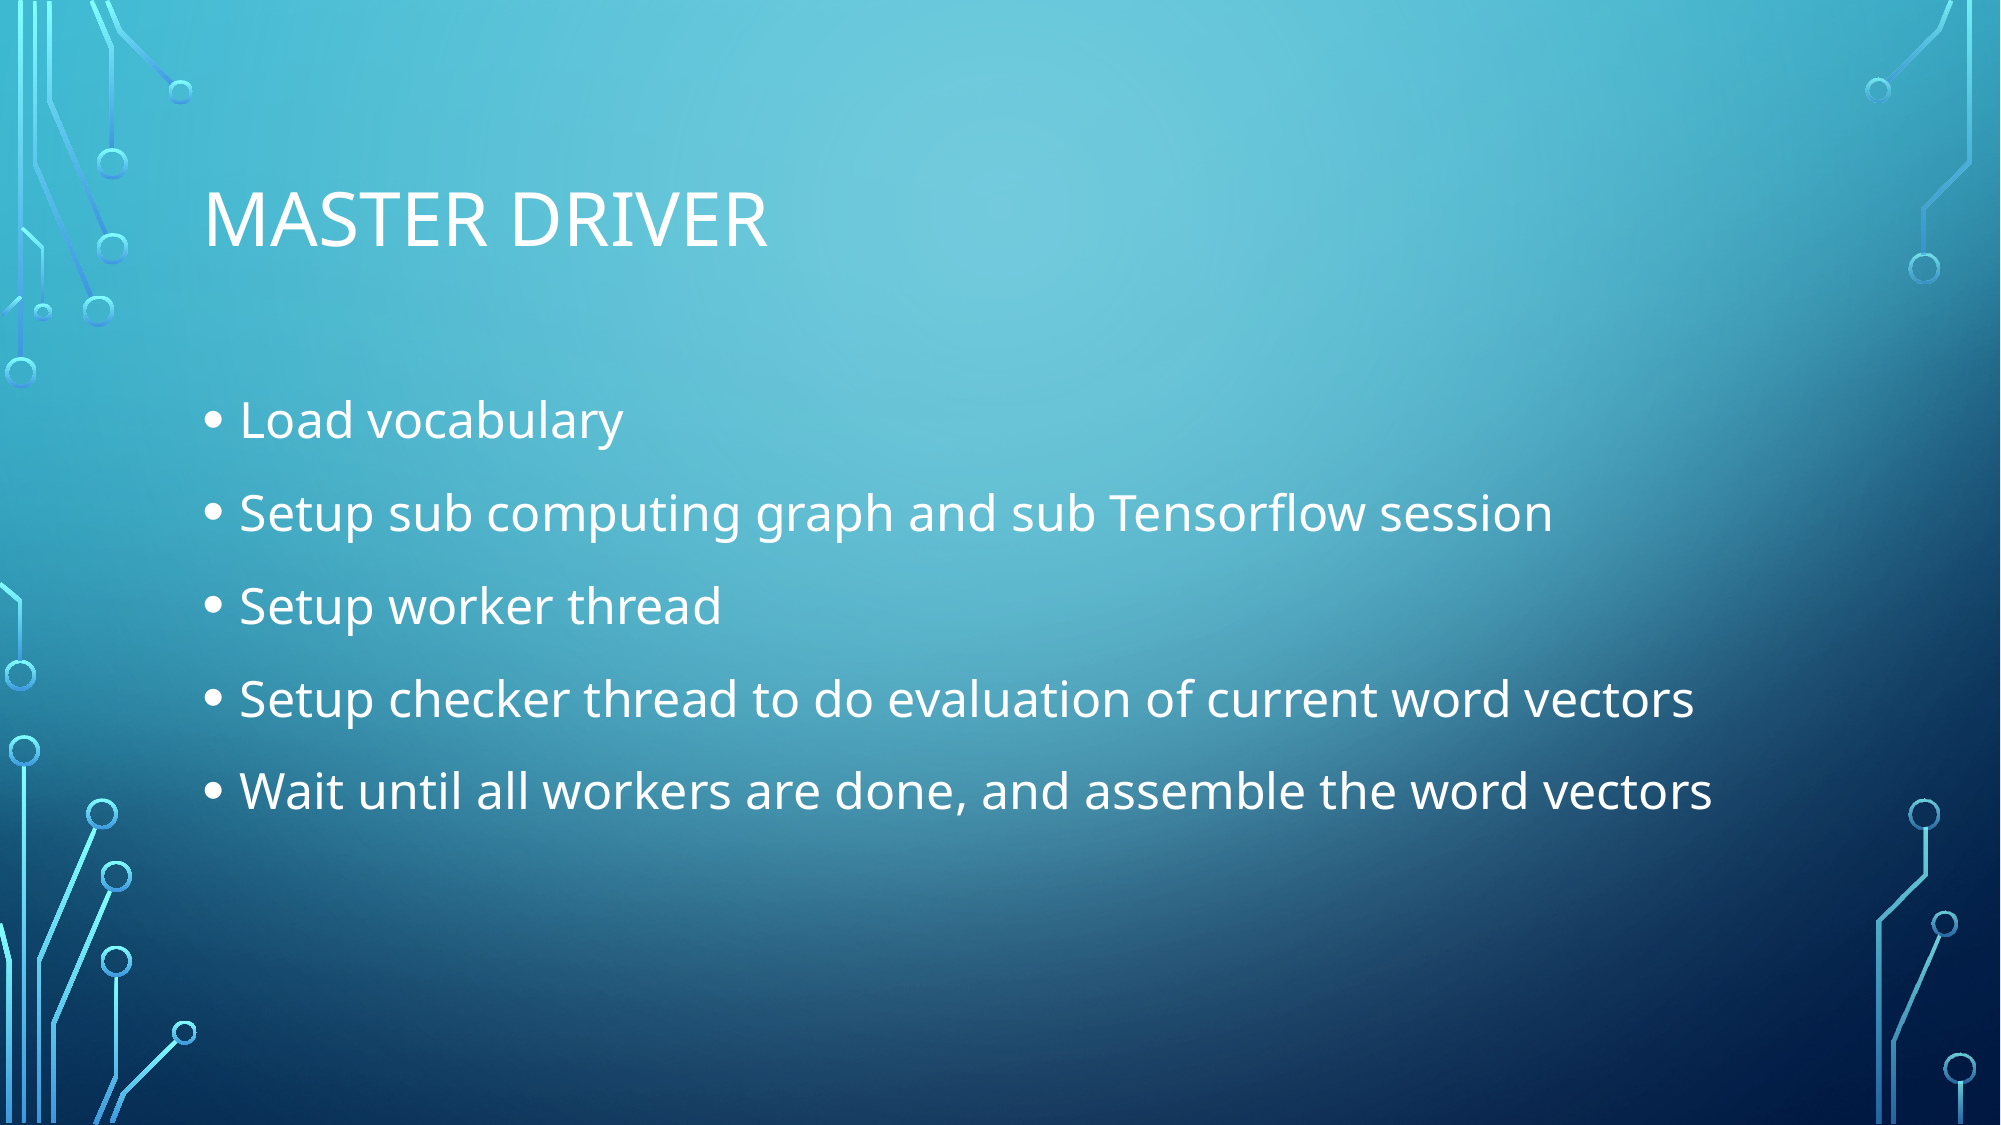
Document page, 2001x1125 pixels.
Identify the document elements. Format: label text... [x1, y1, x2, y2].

list Load vocabulary Setup sub computing graph and sub Tensorflow session Setup worker thread Setup checker thread to do evaluation of current word vectors Wait until all workers are done, and assemble the word vectors [187, 369, 1813, 950]
title Master driver [187, 101, 1813, 344]
